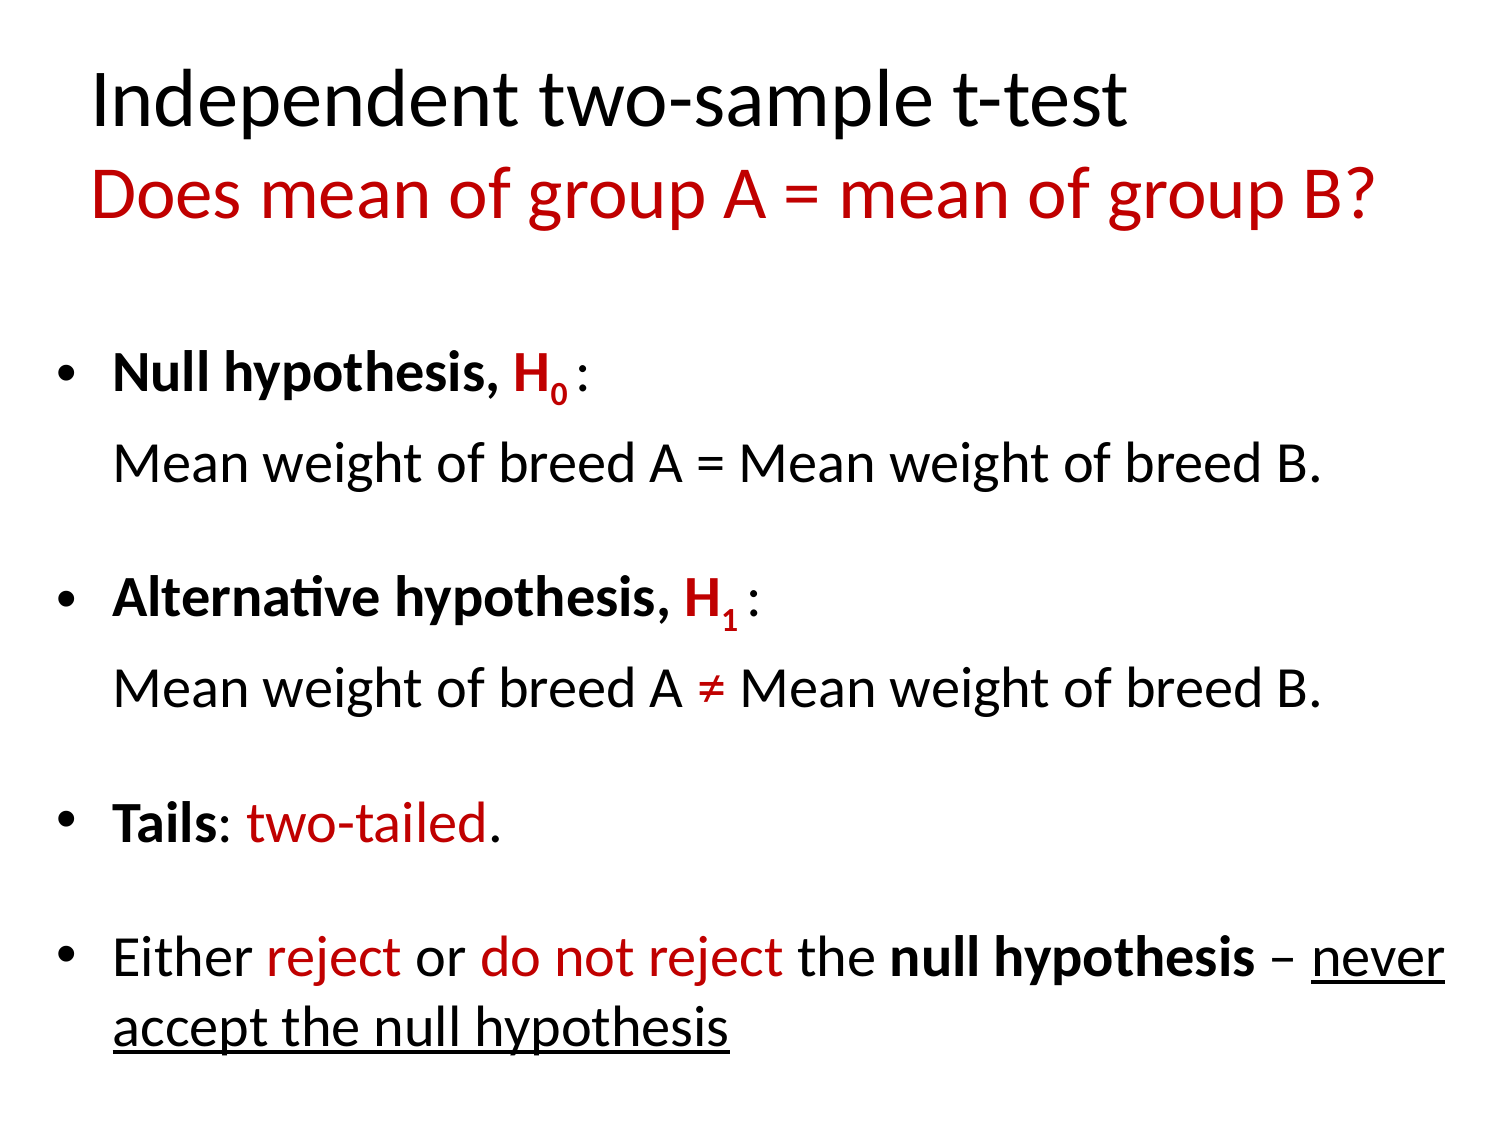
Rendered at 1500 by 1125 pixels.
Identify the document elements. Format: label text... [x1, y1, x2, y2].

list Null hypothesis, H0 : Mean weight of breed A = Mean weight of breed B. Alternative hypothesis, H1 : Mean weight of breed A ≠ Mean weight of breed B. Tails: two-tailed. Either reject or do not reject the null hypothesis – never accept the null hypothesis [41, 243, 1471, 1083]
title Independent two-sample t-test Does mean of group A = mean of group B? [75, 45, 1425, 233]
